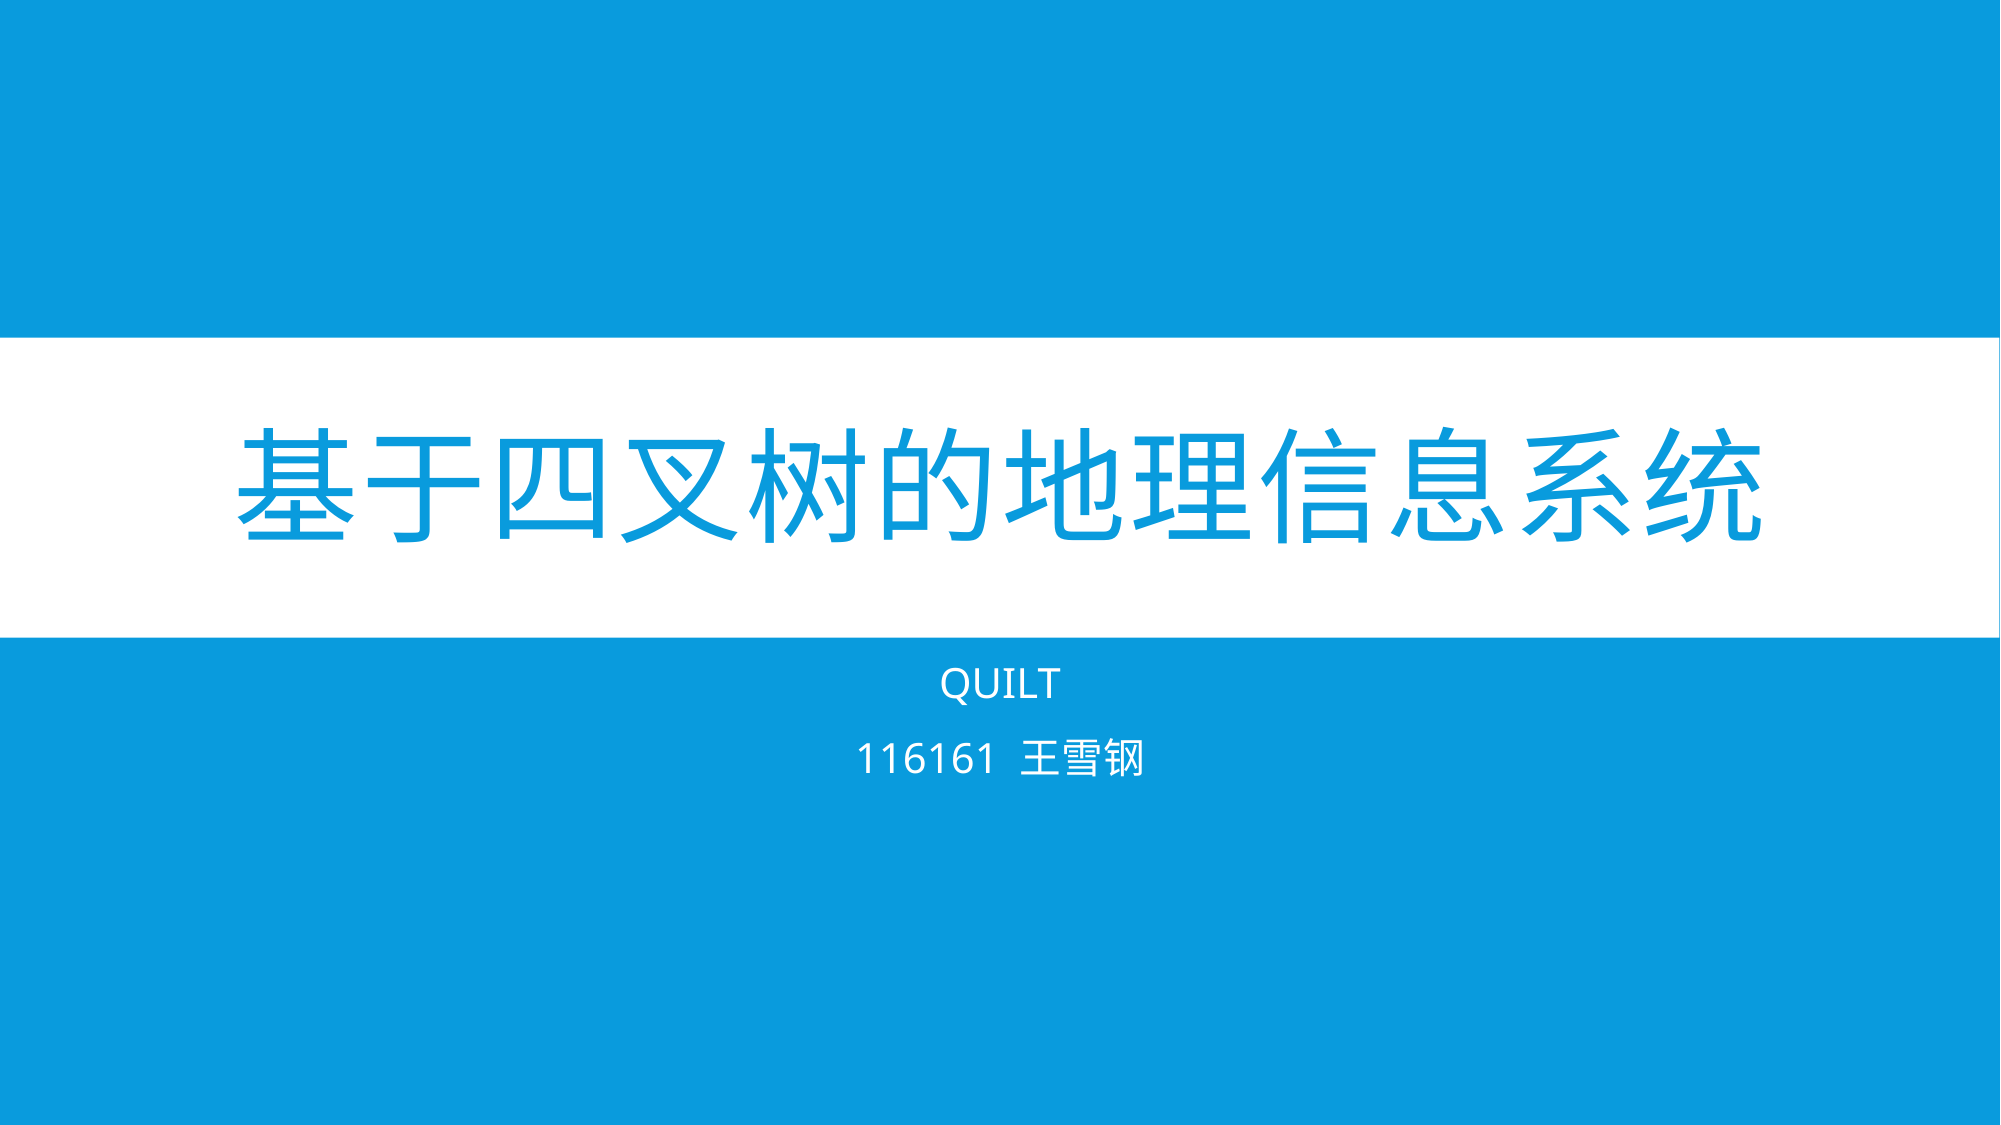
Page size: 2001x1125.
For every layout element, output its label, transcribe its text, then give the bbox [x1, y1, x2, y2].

subtitle QUILT 116161 王雪钢 [249, 655, 1750, 871]
title 基于四叉树的地理信息系统 [60, 355, 1942, 641]
